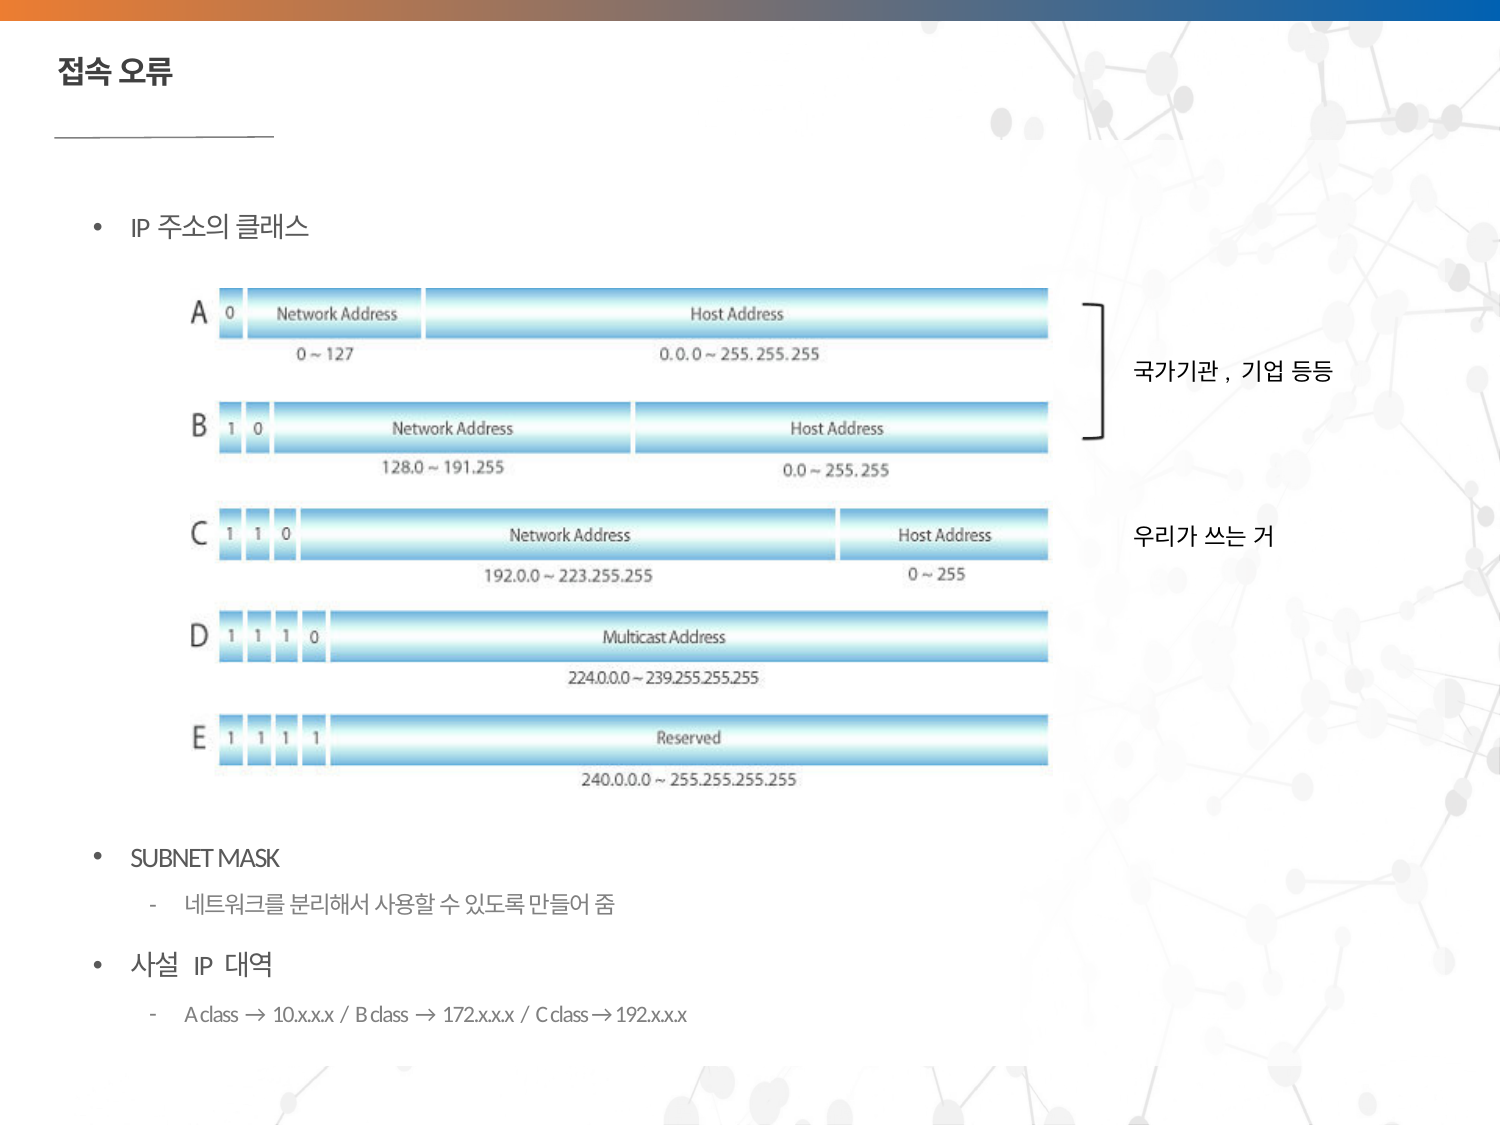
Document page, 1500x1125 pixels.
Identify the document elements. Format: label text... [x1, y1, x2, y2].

text_box [1082, 303, 1104, 439]
list IP주소의 클래스 SUBNET MASK 네트워크를 분리해서 사용할 수 있도록 만들어 줌 사설 IP 대역 A class → 10.x.x.x / B class → 172.x.x.x / C class → 192.x.x.x [78, 193, 1433, 1035]
text_box 우리가 쓰는 거 [1118, 514, 1439, 558]
text_box 국가기관, 기업 등등 [1118, 349, 1439, 393]
picture [190, 288, 1053, 800]
title 접속 오류 [42, 49, 872, 117]
